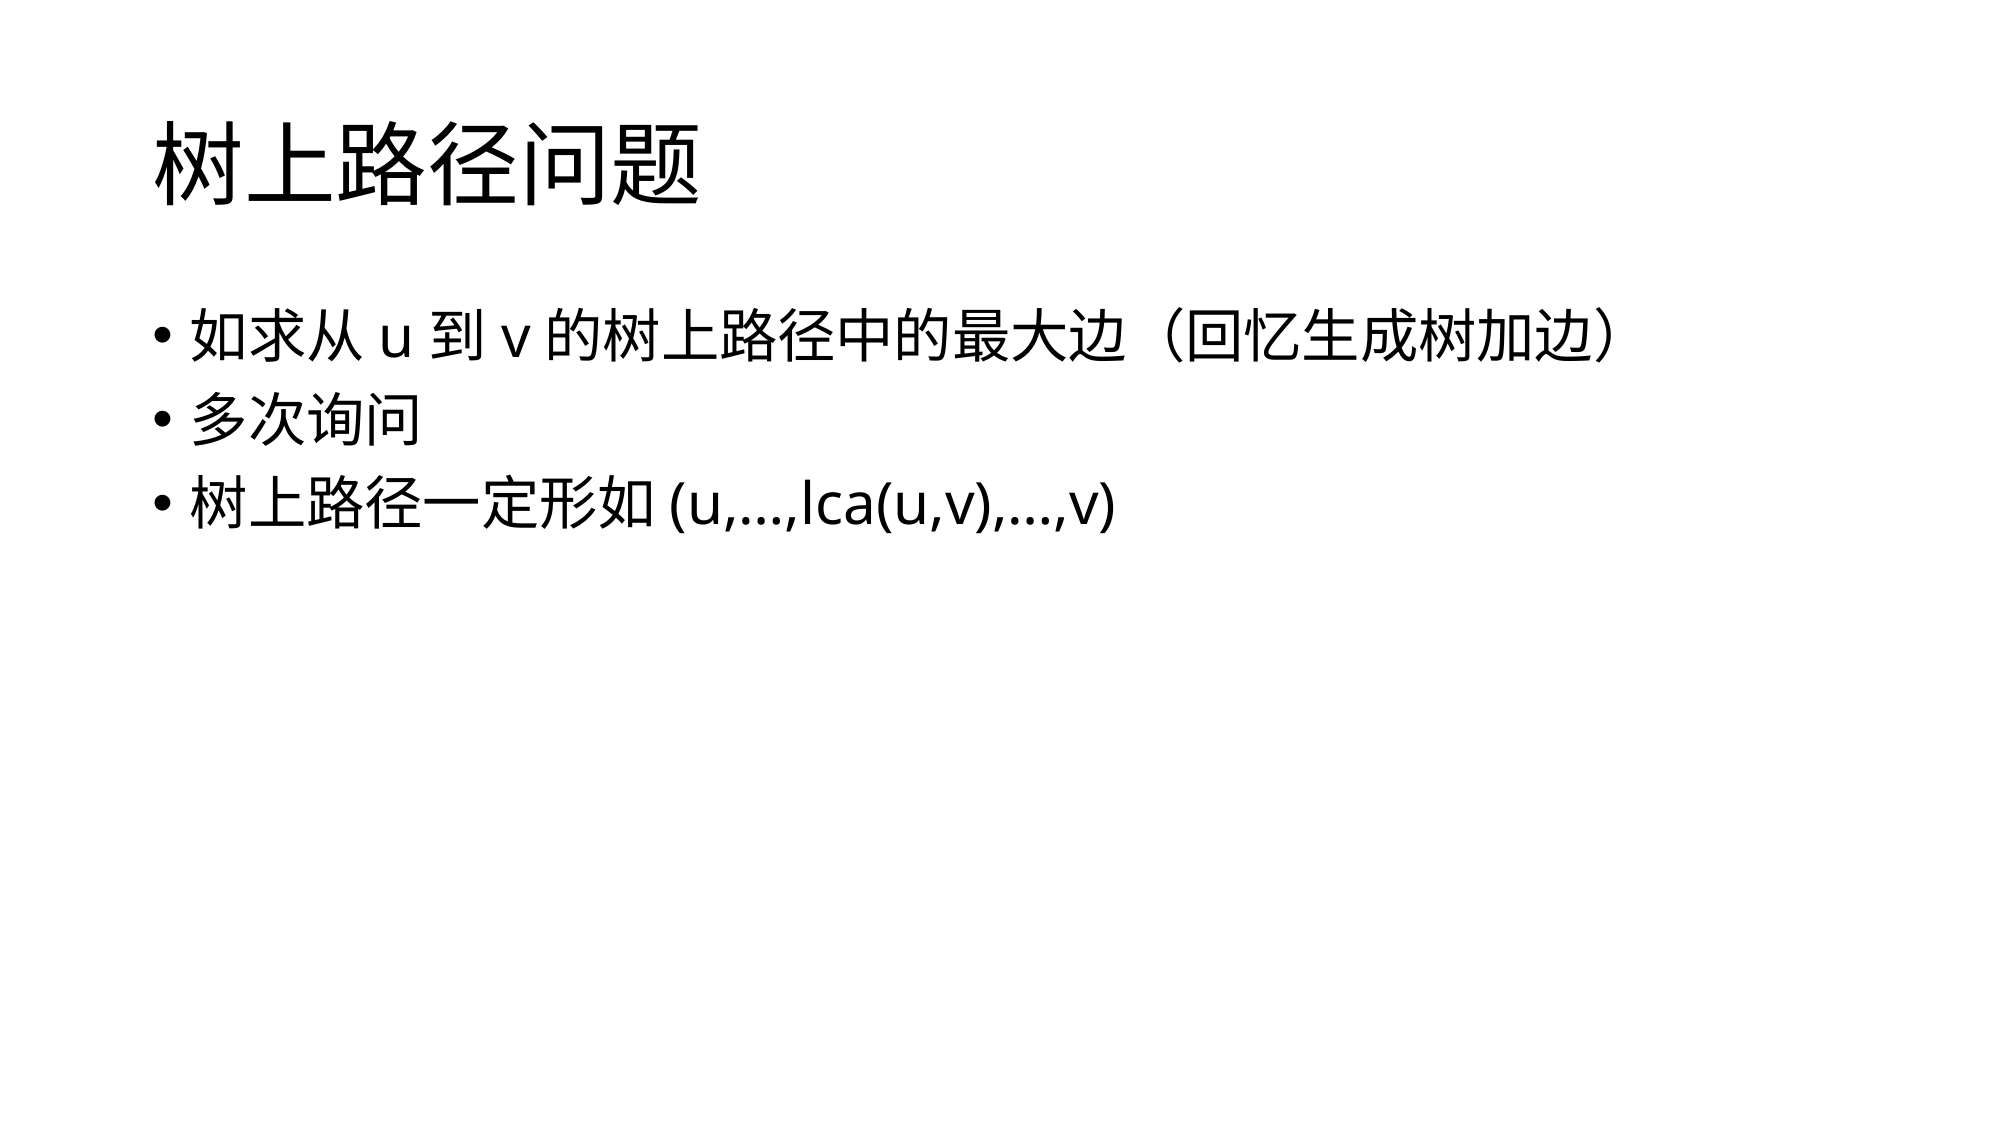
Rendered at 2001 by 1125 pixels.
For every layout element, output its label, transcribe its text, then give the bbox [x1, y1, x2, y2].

list 如求从u到v的树上路径中的最大边（回忆生成树加边） 多次询问 树上路径一定形如(u,…,lca(u,v),…,v) [137, 299, 1863, 1014]
title 树上路径问题 [137, 59, 1863, 278]
